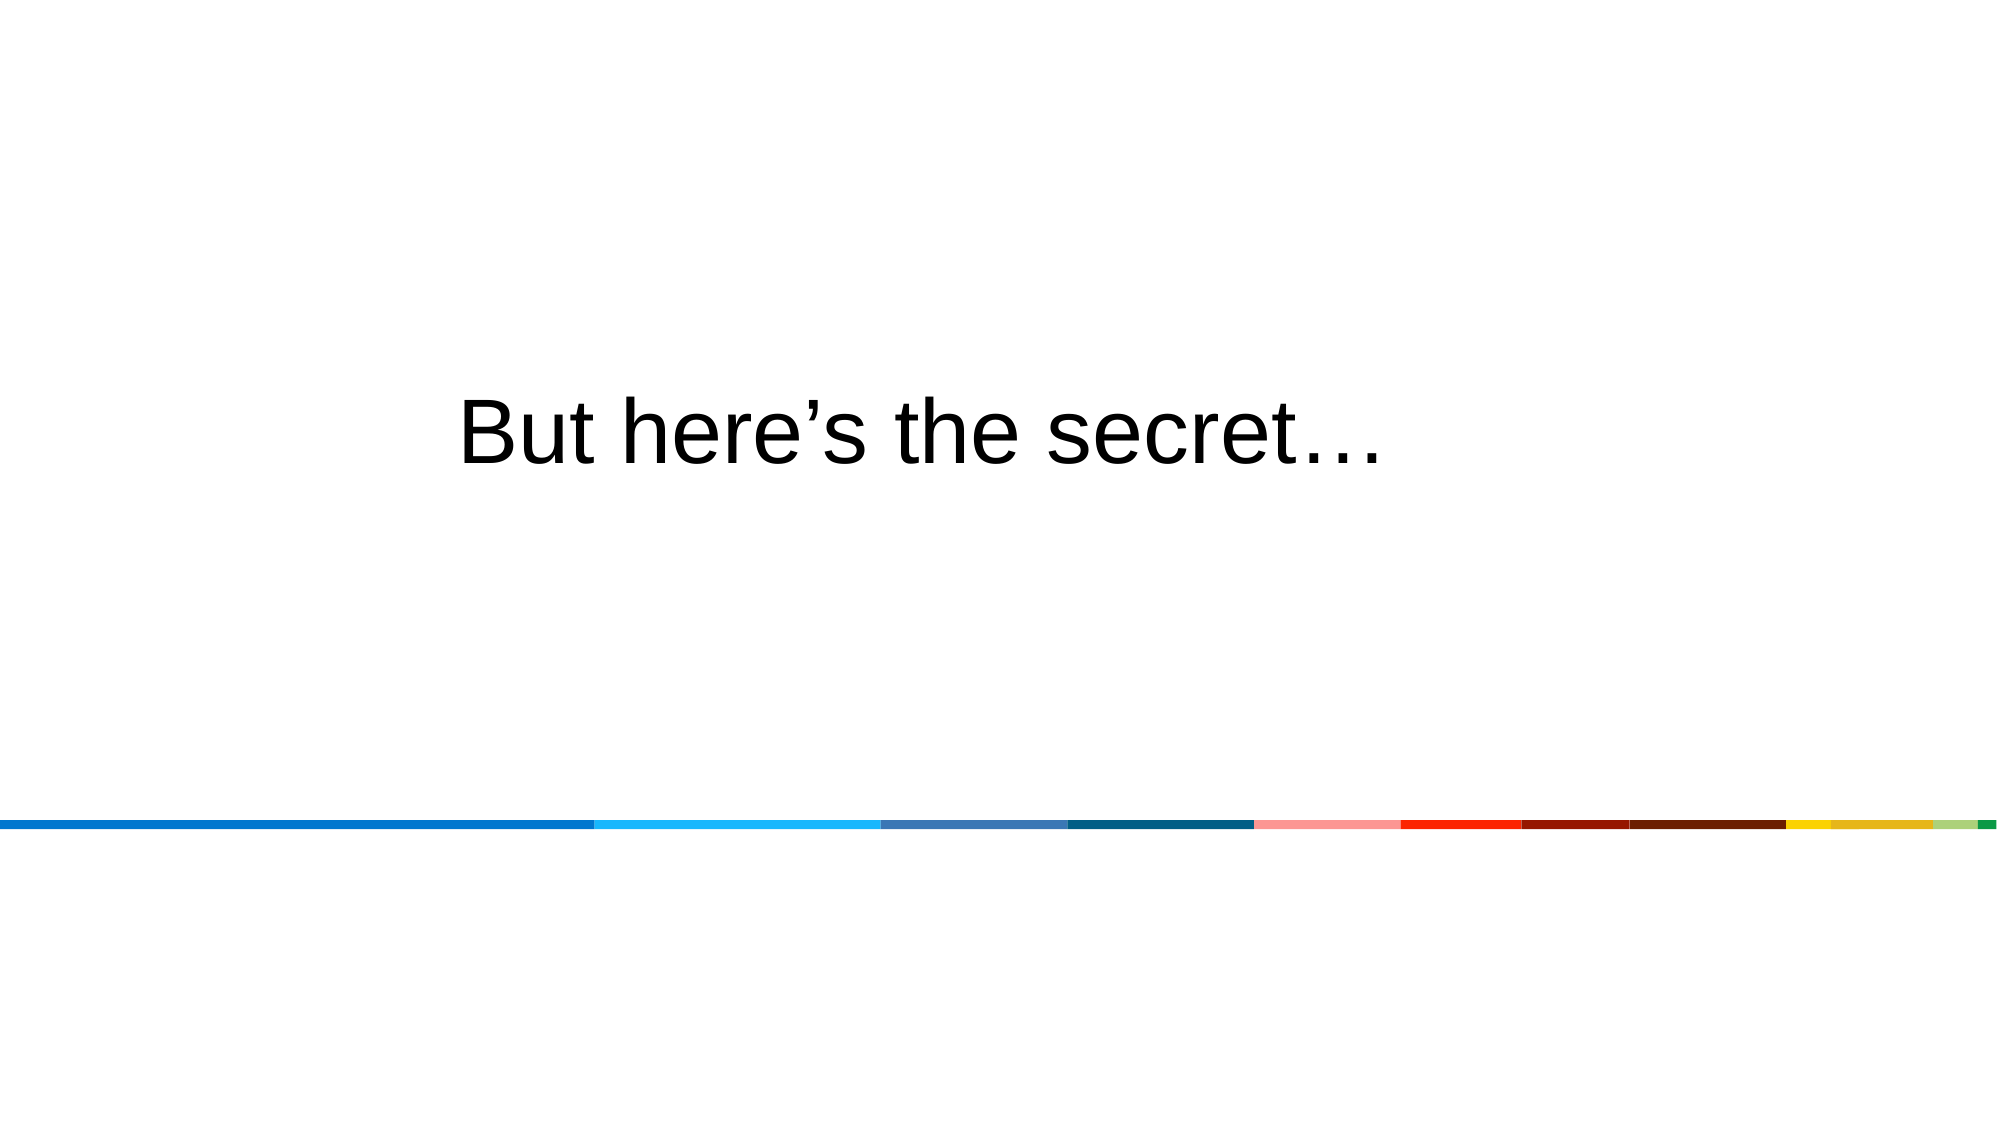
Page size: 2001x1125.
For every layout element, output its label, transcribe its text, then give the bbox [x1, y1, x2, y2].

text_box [0, 820, 1997, 830]
text_box But here’s the secret… [61, 324, 1786, 543]
